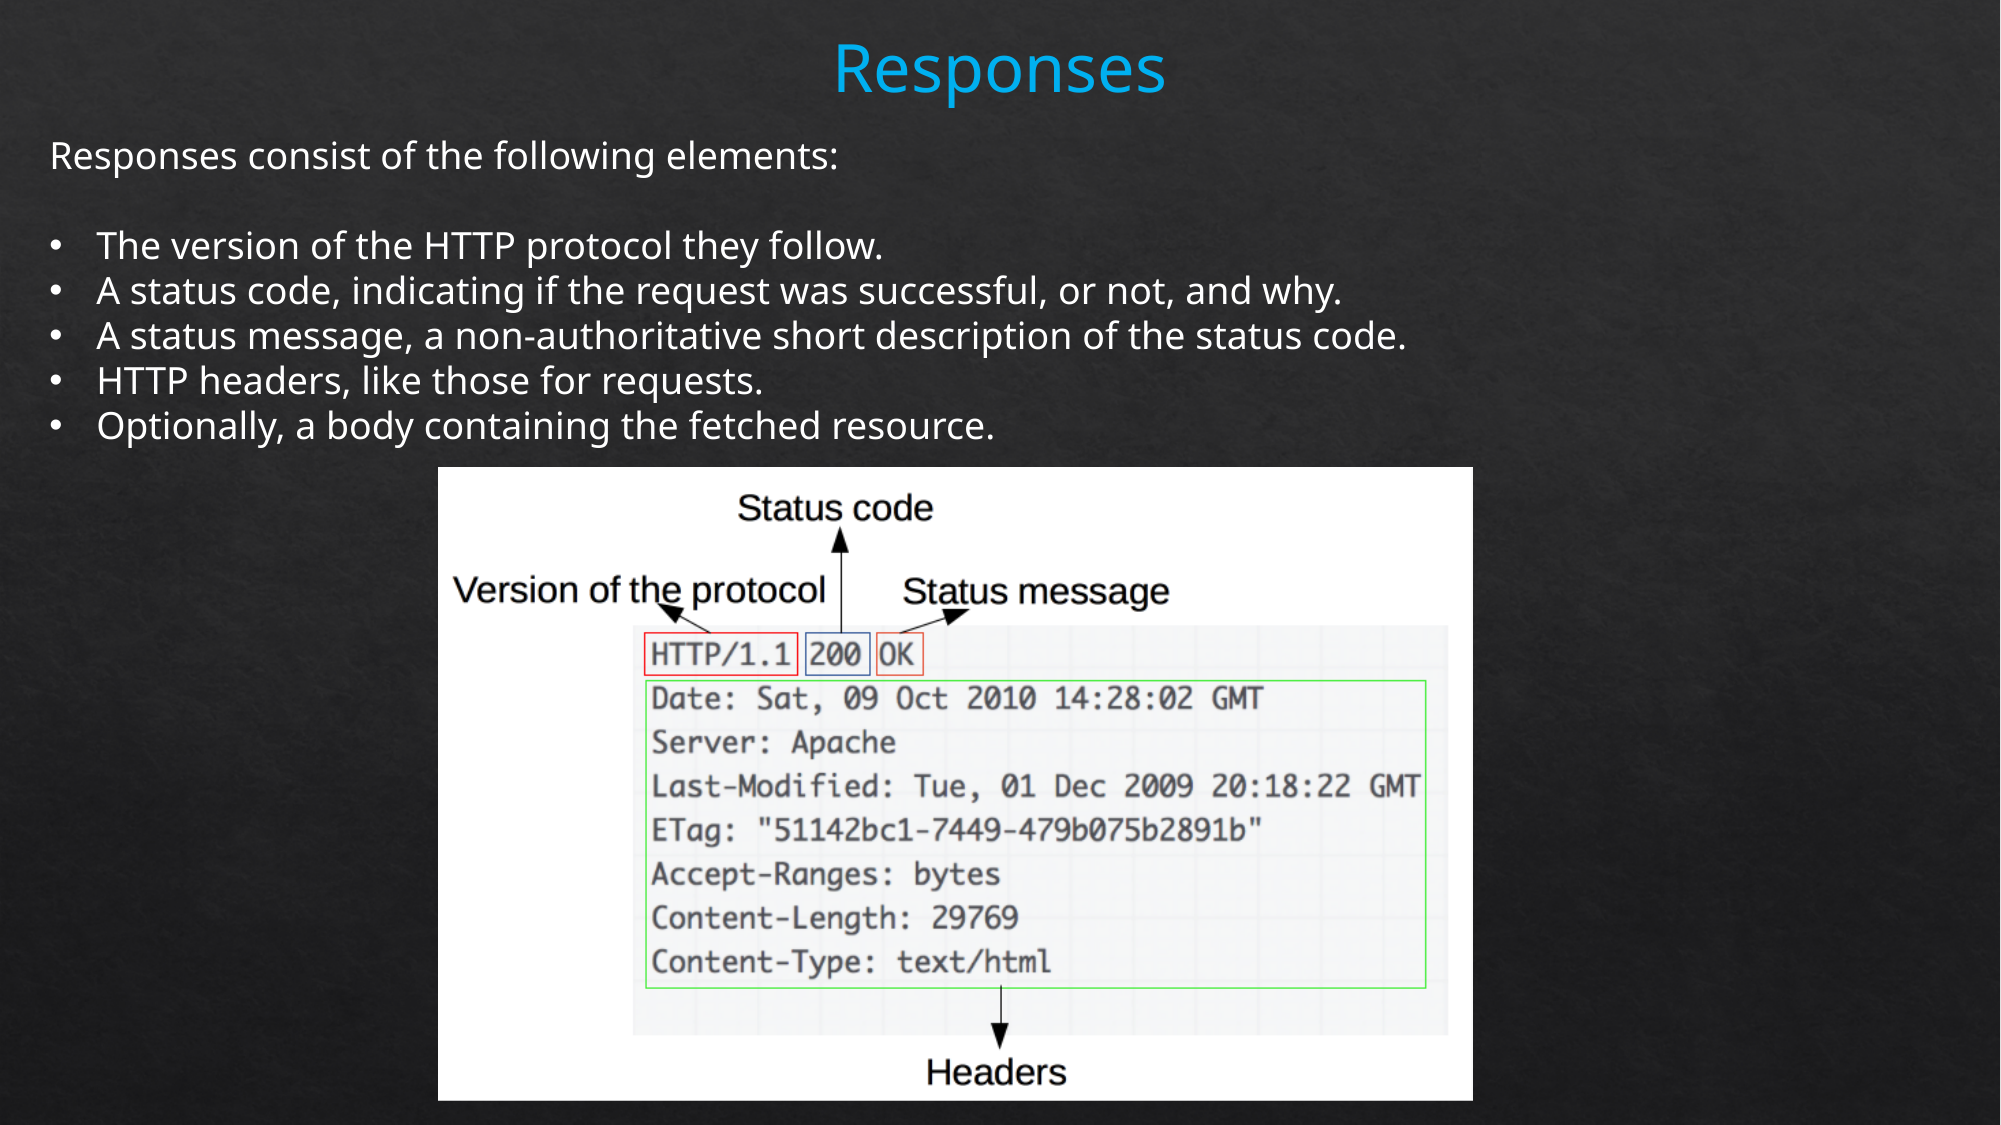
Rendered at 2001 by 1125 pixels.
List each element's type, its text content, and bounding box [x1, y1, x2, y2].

text_box Responses consist of the following elements: The version of the HTTP protocol they follow. A status code, indicating if the request was successful, or not, and why. A status message, a non-authoritative short description of the status code. HTTP headers, like those for requests. Optionally, a body containing the fetched resource. [34, 124, 1514, 455]
text_box Responses [817, 18, 1183, 114]
picture [438, 467, 1473, 1125]
